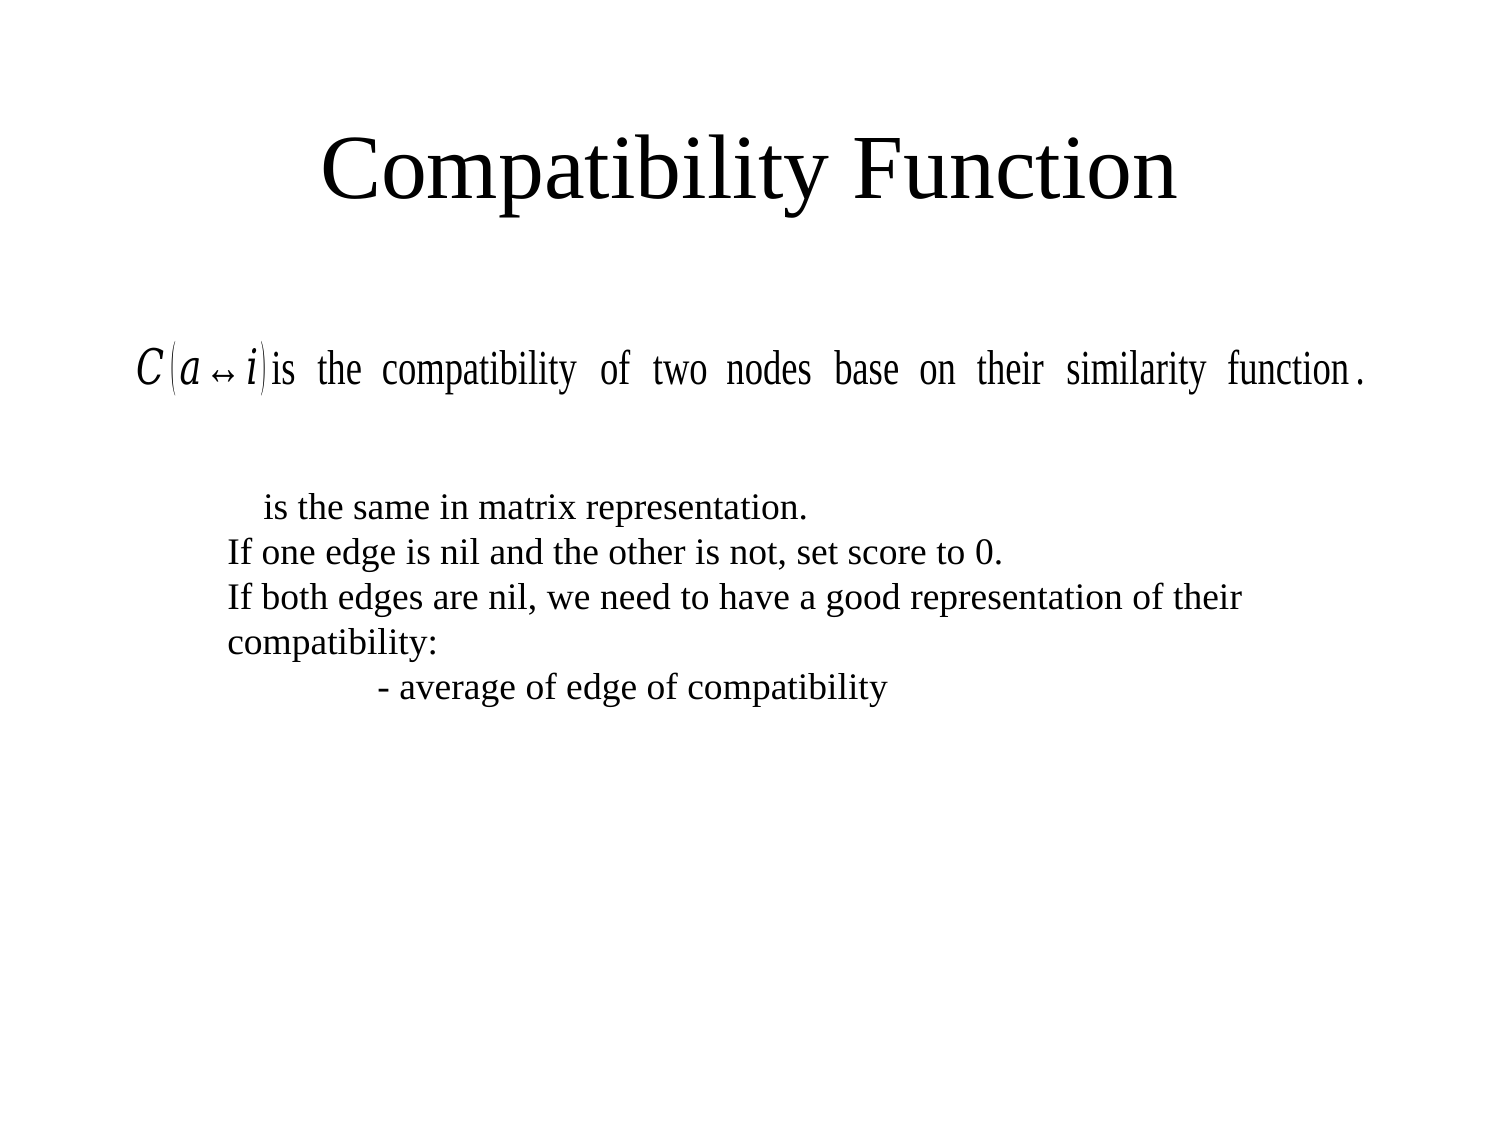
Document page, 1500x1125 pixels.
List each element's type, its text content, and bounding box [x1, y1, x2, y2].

title Compatibility Function [103, 59, 1397, 278]
